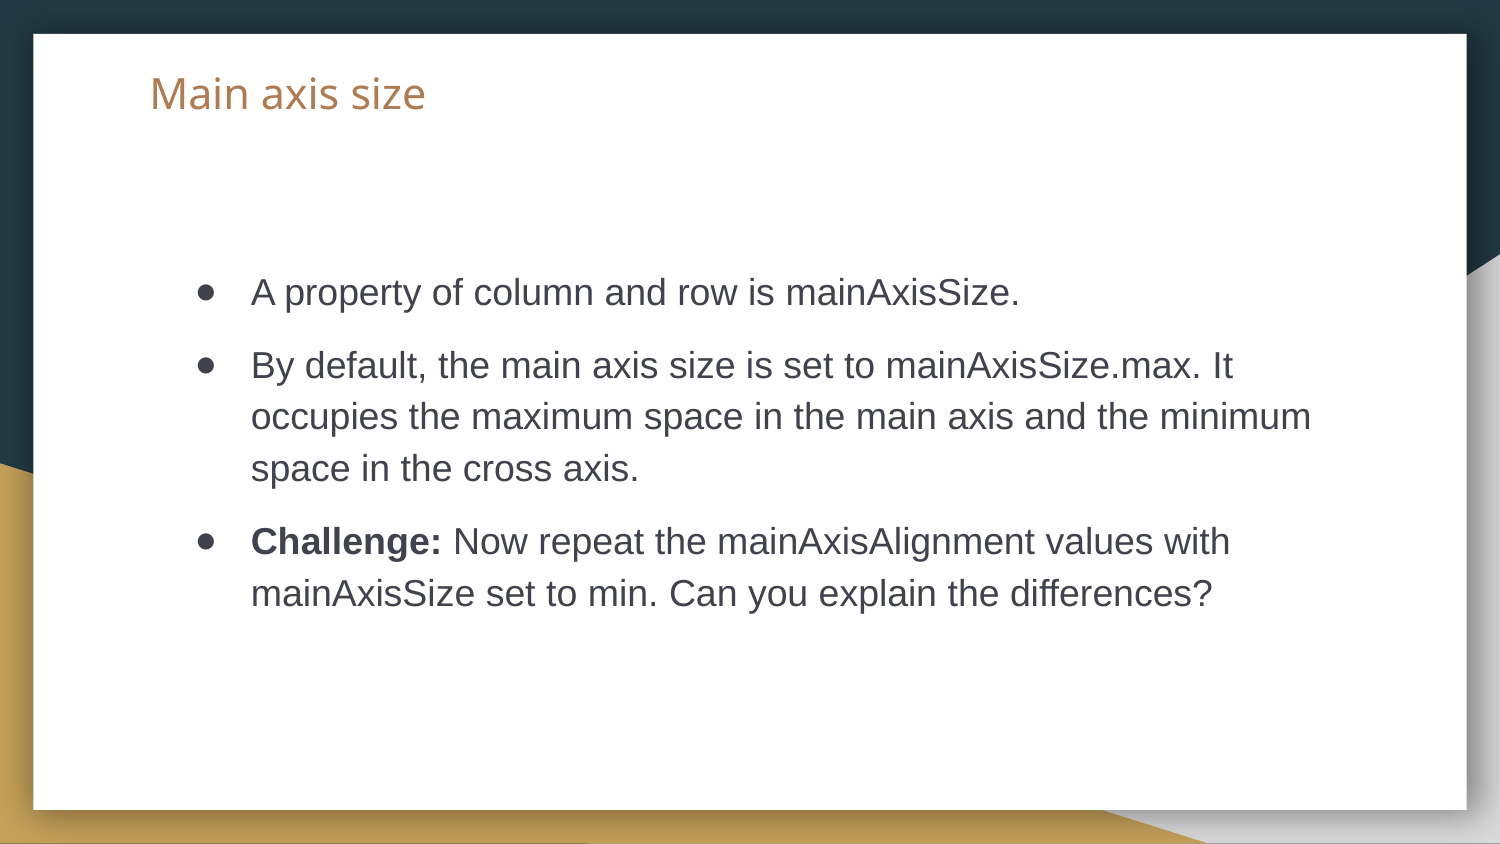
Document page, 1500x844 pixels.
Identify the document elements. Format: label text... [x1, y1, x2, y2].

title Main axis size [134, 51, 1366, 134]
text_box A property of column and row is mainAxisSize. By default, the main axis size is set to mainAxisSize.max. It occupies the maximum space in the main axis and the minimum space in the cross axis. Challenge: Now repeat the mainAxisAlignment values with mainAxisSize set to min. Can you explain the differences? [160, 246, 1340, 629]
